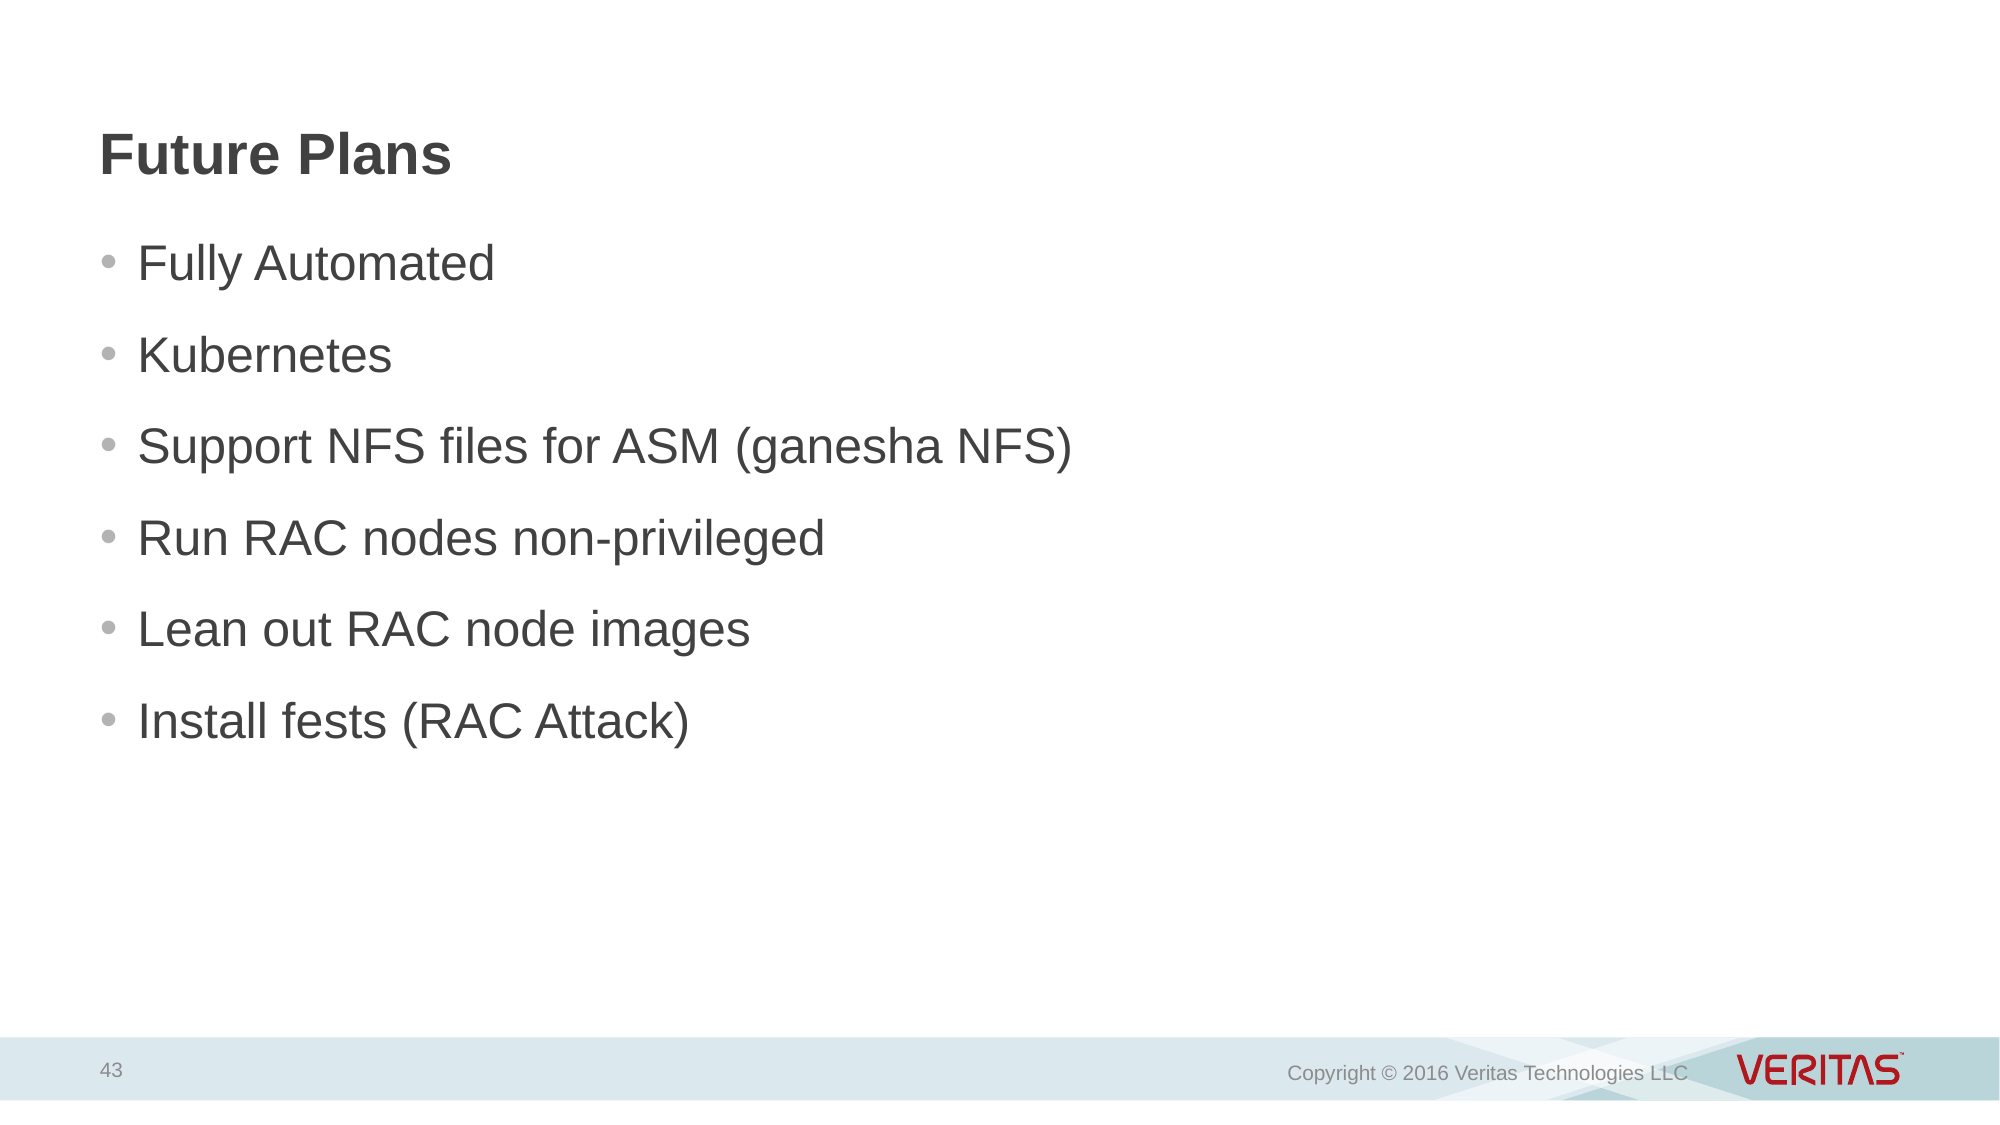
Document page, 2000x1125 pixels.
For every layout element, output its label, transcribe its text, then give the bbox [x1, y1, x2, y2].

title Future Plans [99, 50, 1900, 188]
list Fully Automated Kubernetes Support NFS files for ASM (ganesha NFS) Run RAC nodes non-privileged Lean out RAC node images Install fests (RAC Attack) [99, 237, 1900, 975]
footer Copyright © 2016 Veritas Technologies LLC [1287, 1057, 1811, 1088]
slide_number 43 [99, 1054, 167, 1084]
